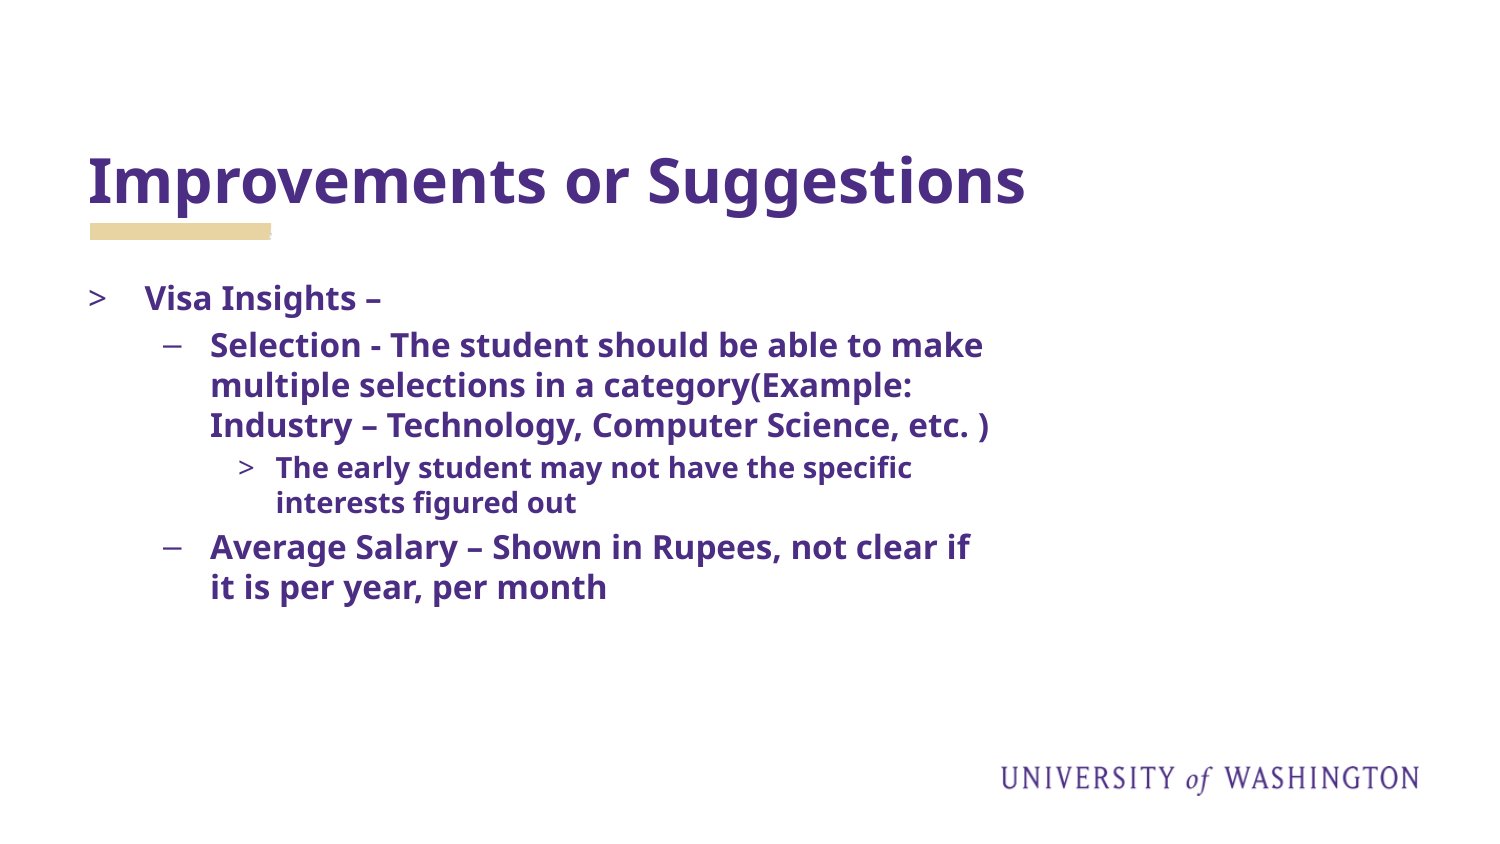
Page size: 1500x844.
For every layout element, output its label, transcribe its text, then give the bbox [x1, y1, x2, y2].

list Visa Insights – Selection - The student should be able to make multiple selections in a category(Example: Industry – Technology, Computer Science, etc. ) The early student may not have the specific interests figured out Average Salary – Shown in Rupees, not clear if it is per year, per month [73, 270, 1013, 750]
title Improvements or Suggestions [73, 60, 1419, 224]
picture [1001, 766, 1419, 796]
